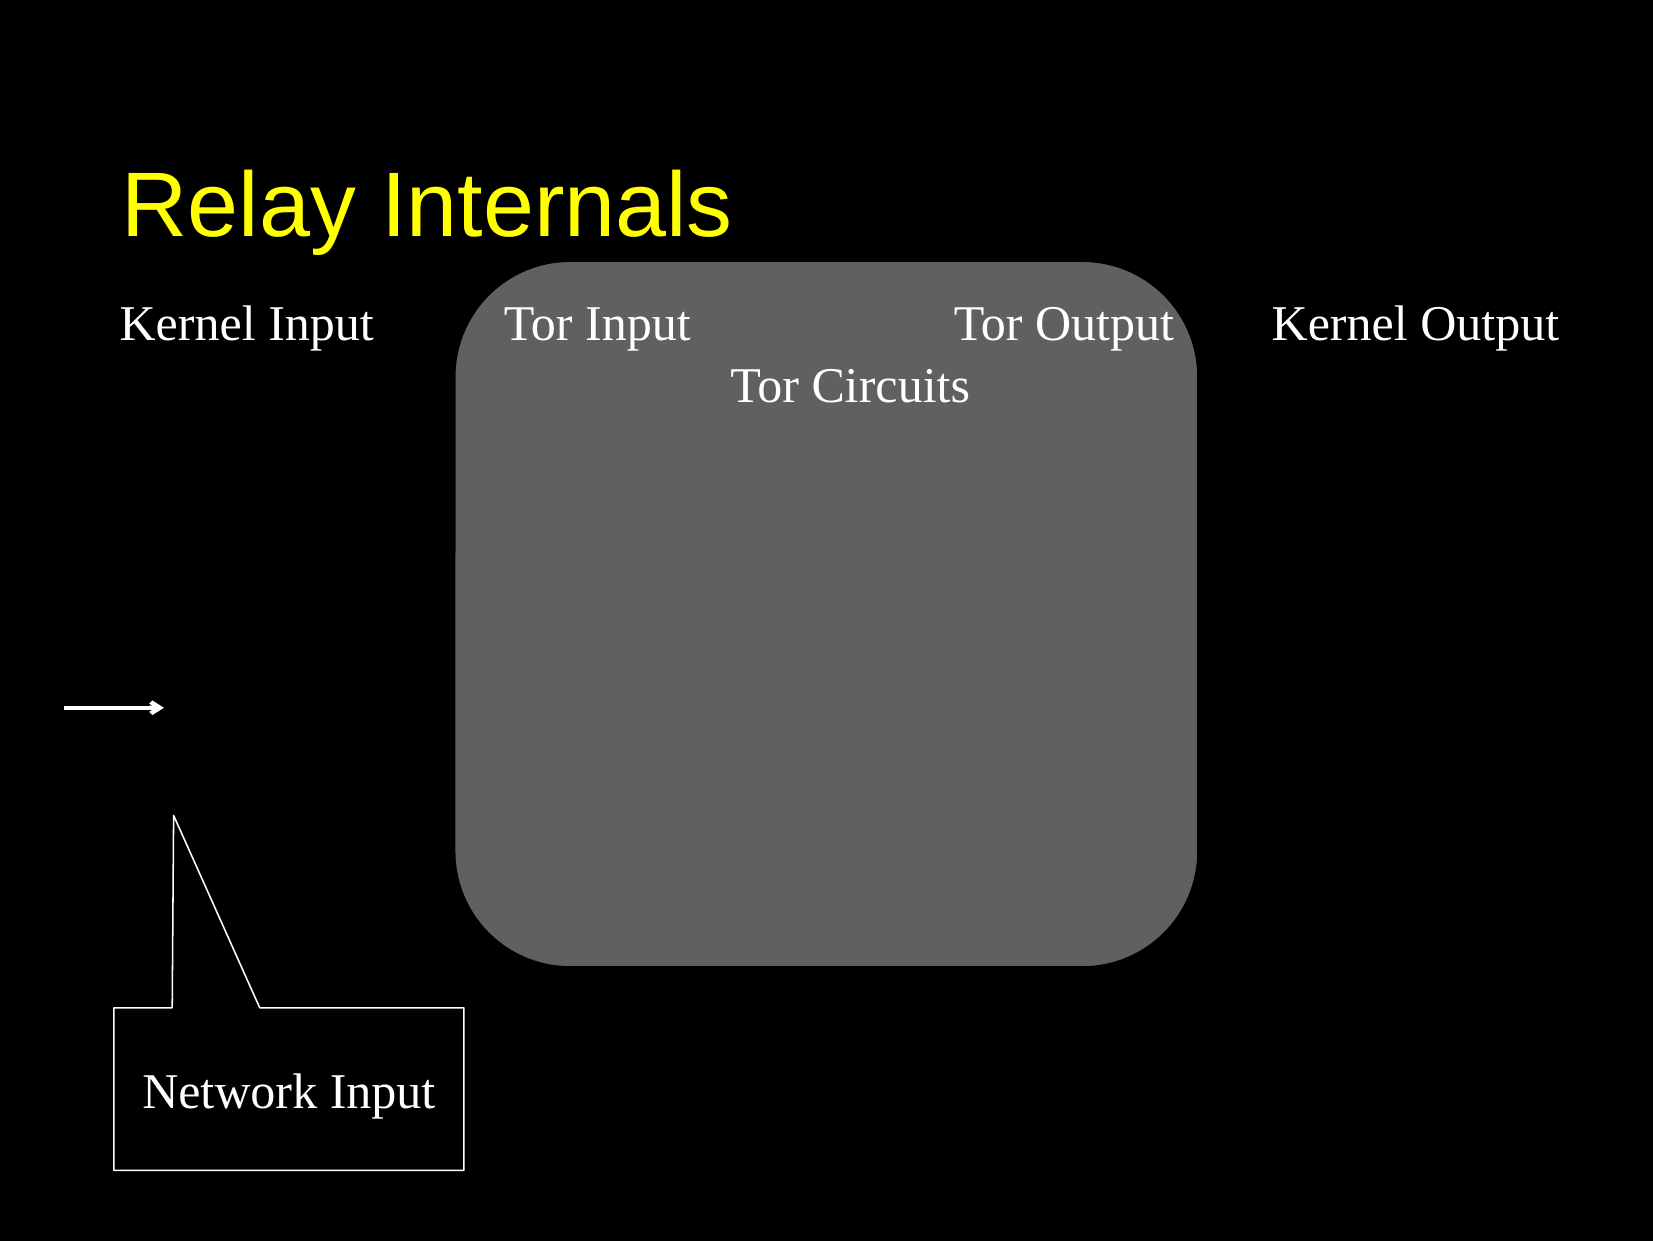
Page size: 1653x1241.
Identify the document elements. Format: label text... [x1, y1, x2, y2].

text_box Tor Circuits [715, 345, 1002, 421]
text_box Network Input [113, 815, 464, 1171]
text_box Tor Output [938, 282, 1225, 358]
text_box Tor Input [488, 282, 775, 358]
title Relay Internals [121, 102, 1532, 309]
text_box Kernel Input [90, 282, 403, 358]
text_box Kernel Output [1253, 282, 1579, 358]
text_box [451, 309, 1202, 971]
